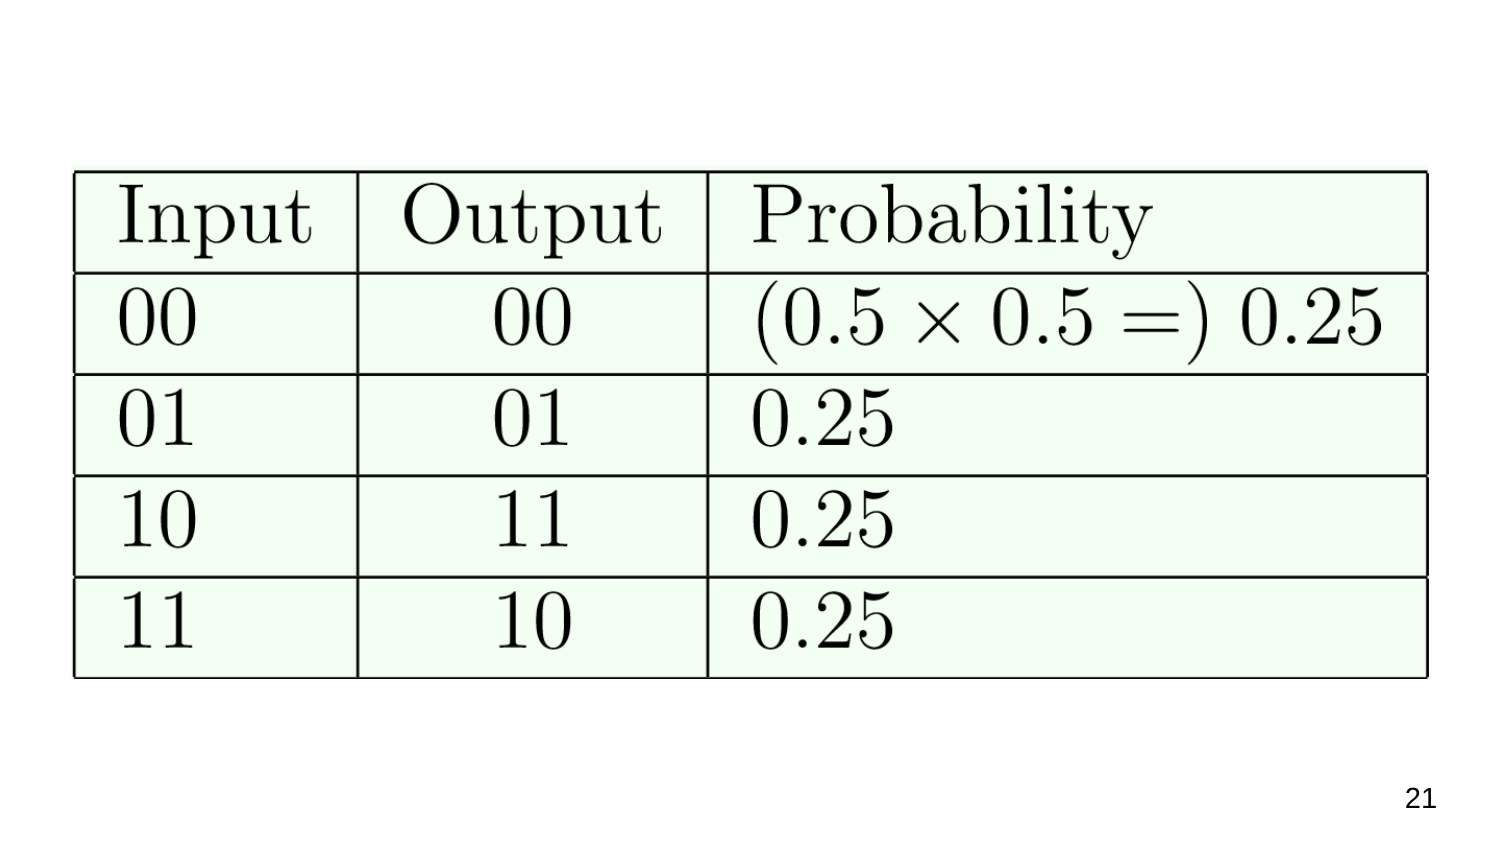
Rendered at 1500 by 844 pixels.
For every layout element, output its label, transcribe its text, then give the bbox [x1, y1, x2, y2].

slide_number 21 [1389, 764, 1480, 830]
picture [71, 165, 1429, 679]
